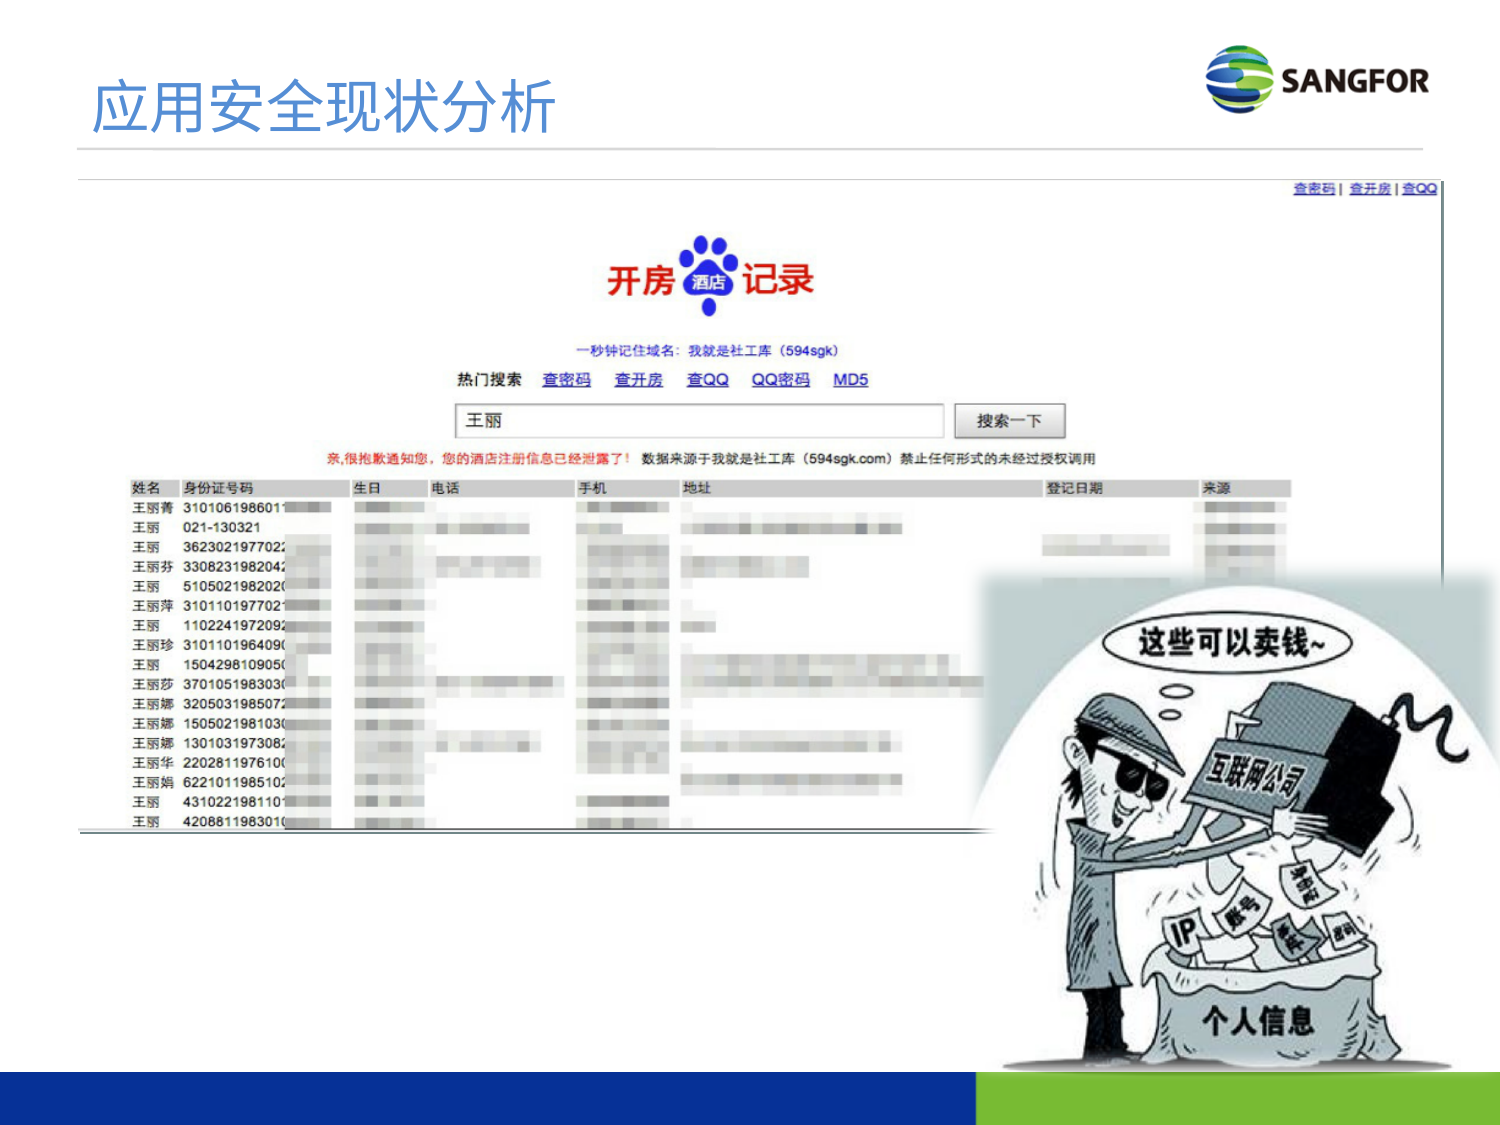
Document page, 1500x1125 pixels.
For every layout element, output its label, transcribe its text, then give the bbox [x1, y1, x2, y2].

picture [1198, 42, 1437, 119]
picture [0, 179, 1500, 1125]
text_box 应用安全现状分析 [76, 63, 1172, 148]
